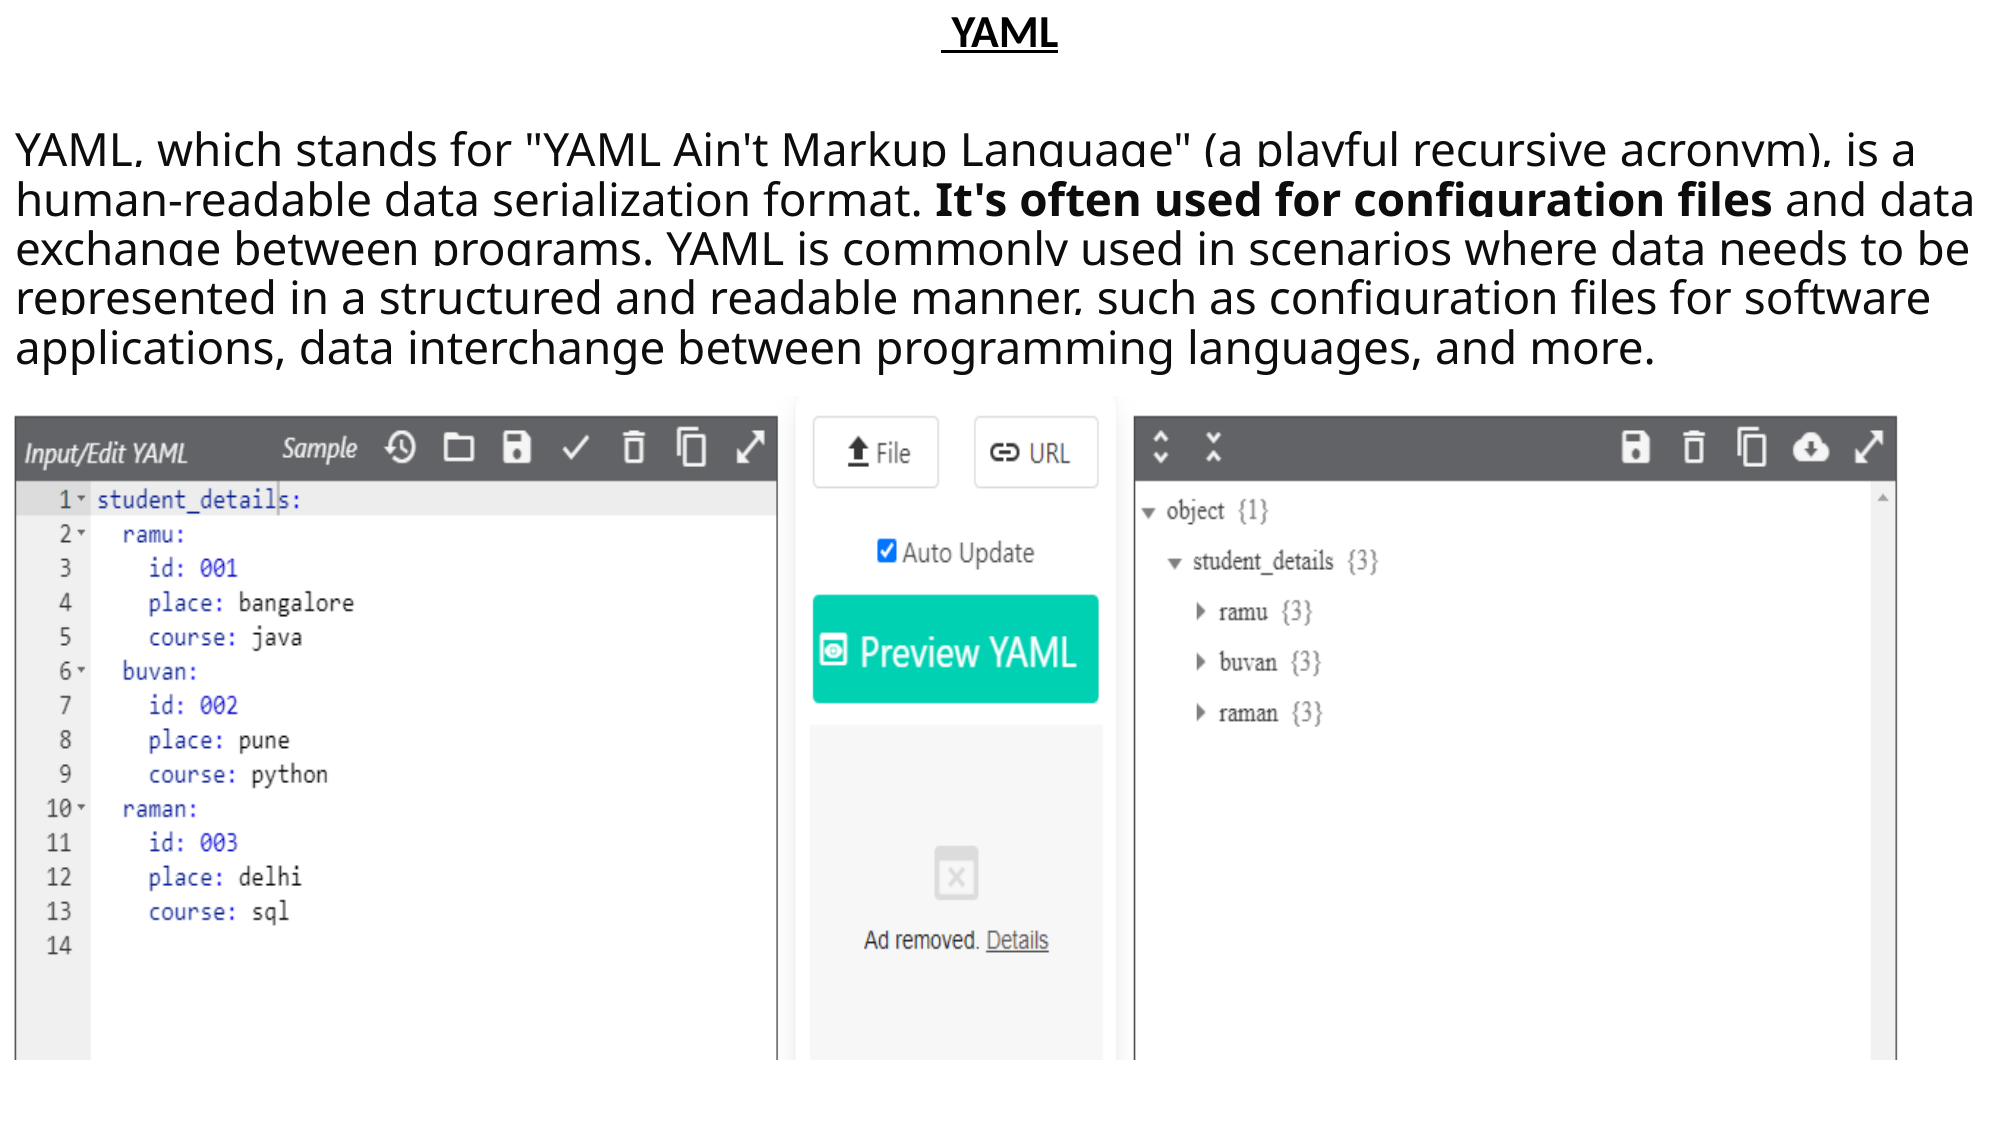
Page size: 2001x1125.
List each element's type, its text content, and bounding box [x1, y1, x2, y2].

list YAML YAML, which stands for "YAML Ain't Markup Language" (a playful recursive acronym), is a human-readable data serialization format. It's often used for configuration files and data exchange between programs. YAML is commonly used in scenarios where data needs to be represented in a structured and readable manner, such as configuration files for software applications, data interchange between programming languages, and more. [0, 0, 2000, 1125]
picture [0, 396, 1913, 1060]
